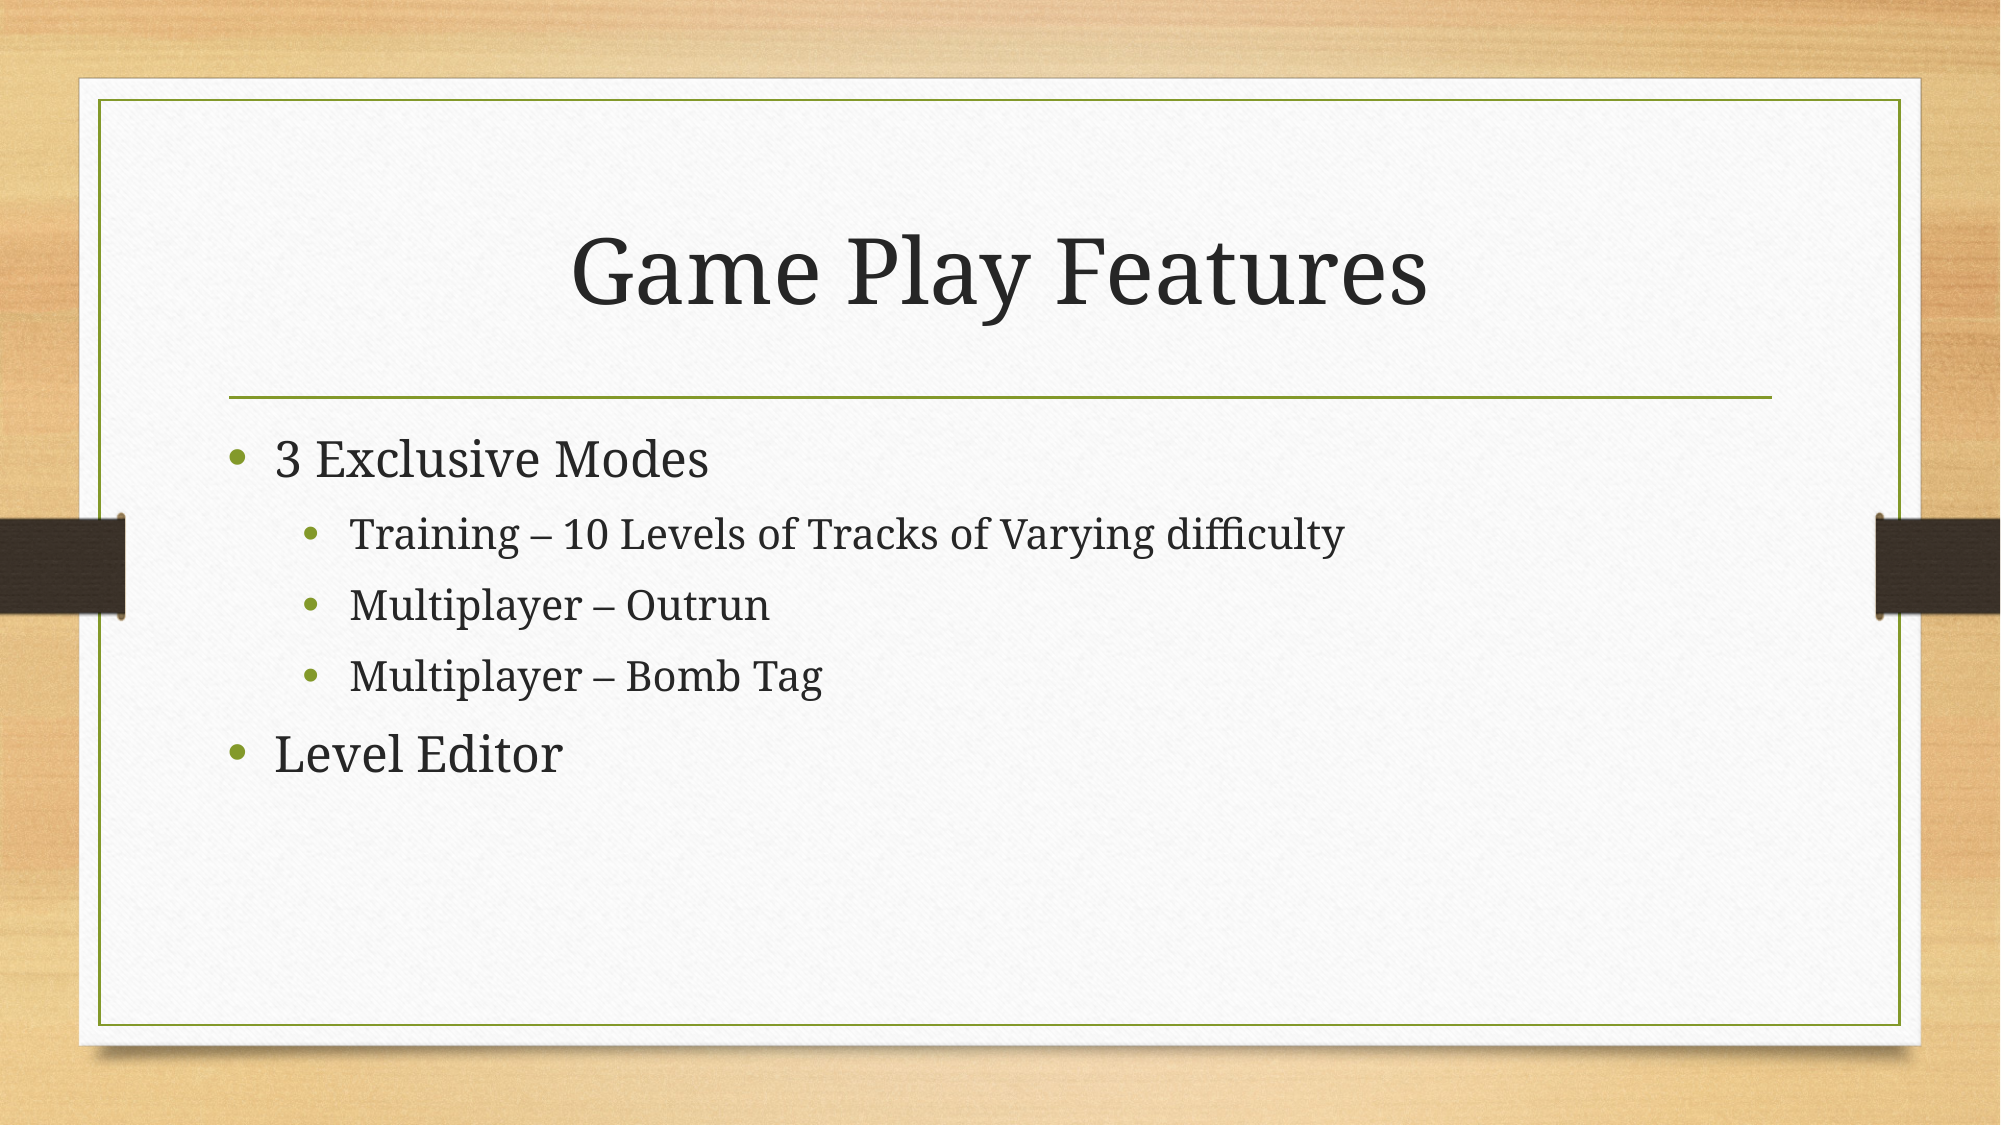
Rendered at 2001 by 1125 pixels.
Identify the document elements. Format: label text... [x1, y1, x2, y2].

title Game Play Features [212, 161, 1788, 375]
list 3 Exclusive Modes Training – 10 Levels of Tracks of Varying difficulty Multiplayer – Outrun Multiplayer – Bomb Tag Level Editor [212, 419, 1788, 964]
picture [0, 0, 2001, 1125]
